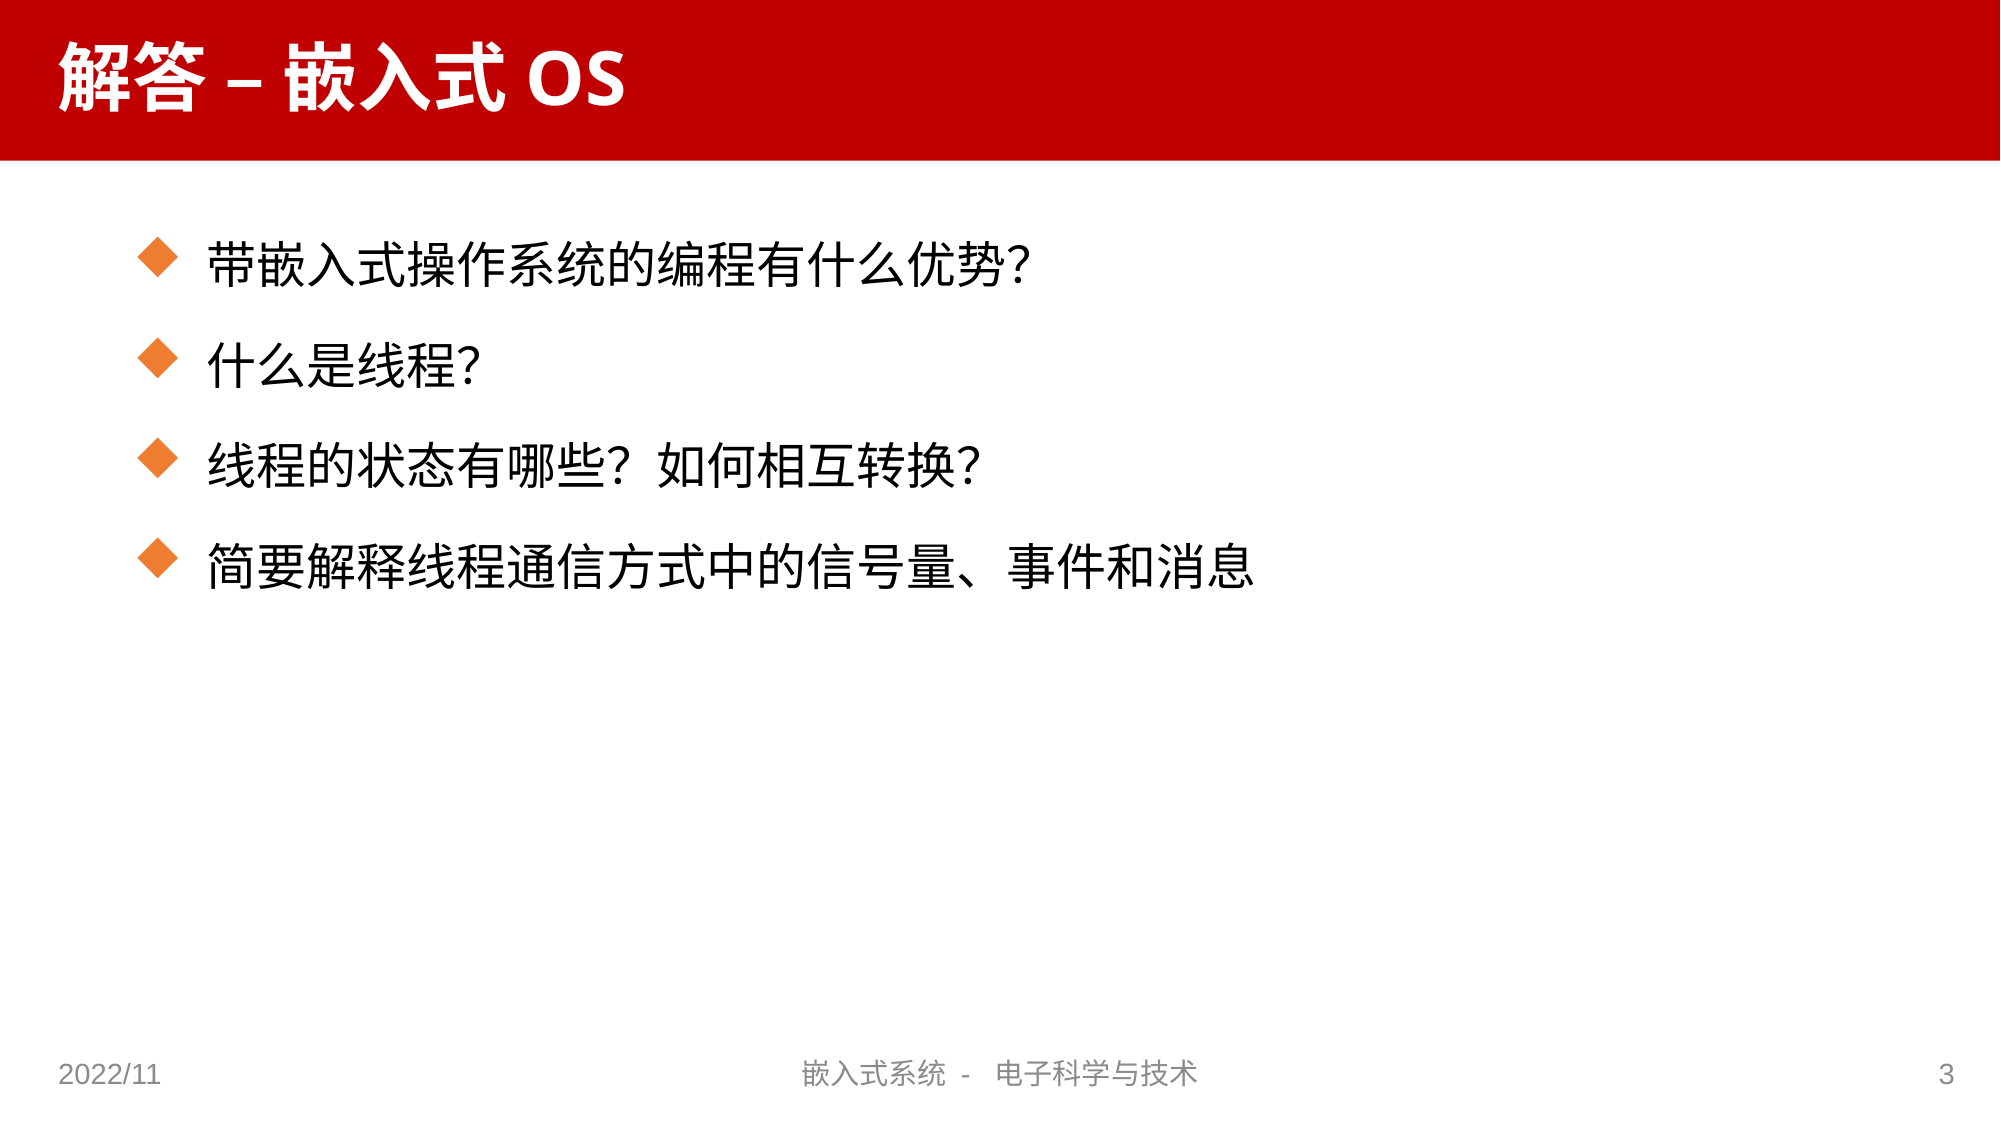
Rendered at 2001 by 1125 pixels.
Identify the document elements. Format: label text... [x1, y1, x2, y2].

slide_number 3 [1519, 1042, 1970, 1103]
slide_number 2022/11 [43, 1042, 494, 1103]
title 解答 – 嵌入式OS [42, 19, 1768, 144]
footer 嵌入式系统 - 电子科学与技术 [662, 1042, 1338, 1103]
list 带嵌入式操作系统的编程有什么优势？ 什么是线程？ 线程的状态有哪些？如何相互转换？ 简要解释线程通信方式中的信号量、事件和消息 [43, 196, 1957, 1083]
